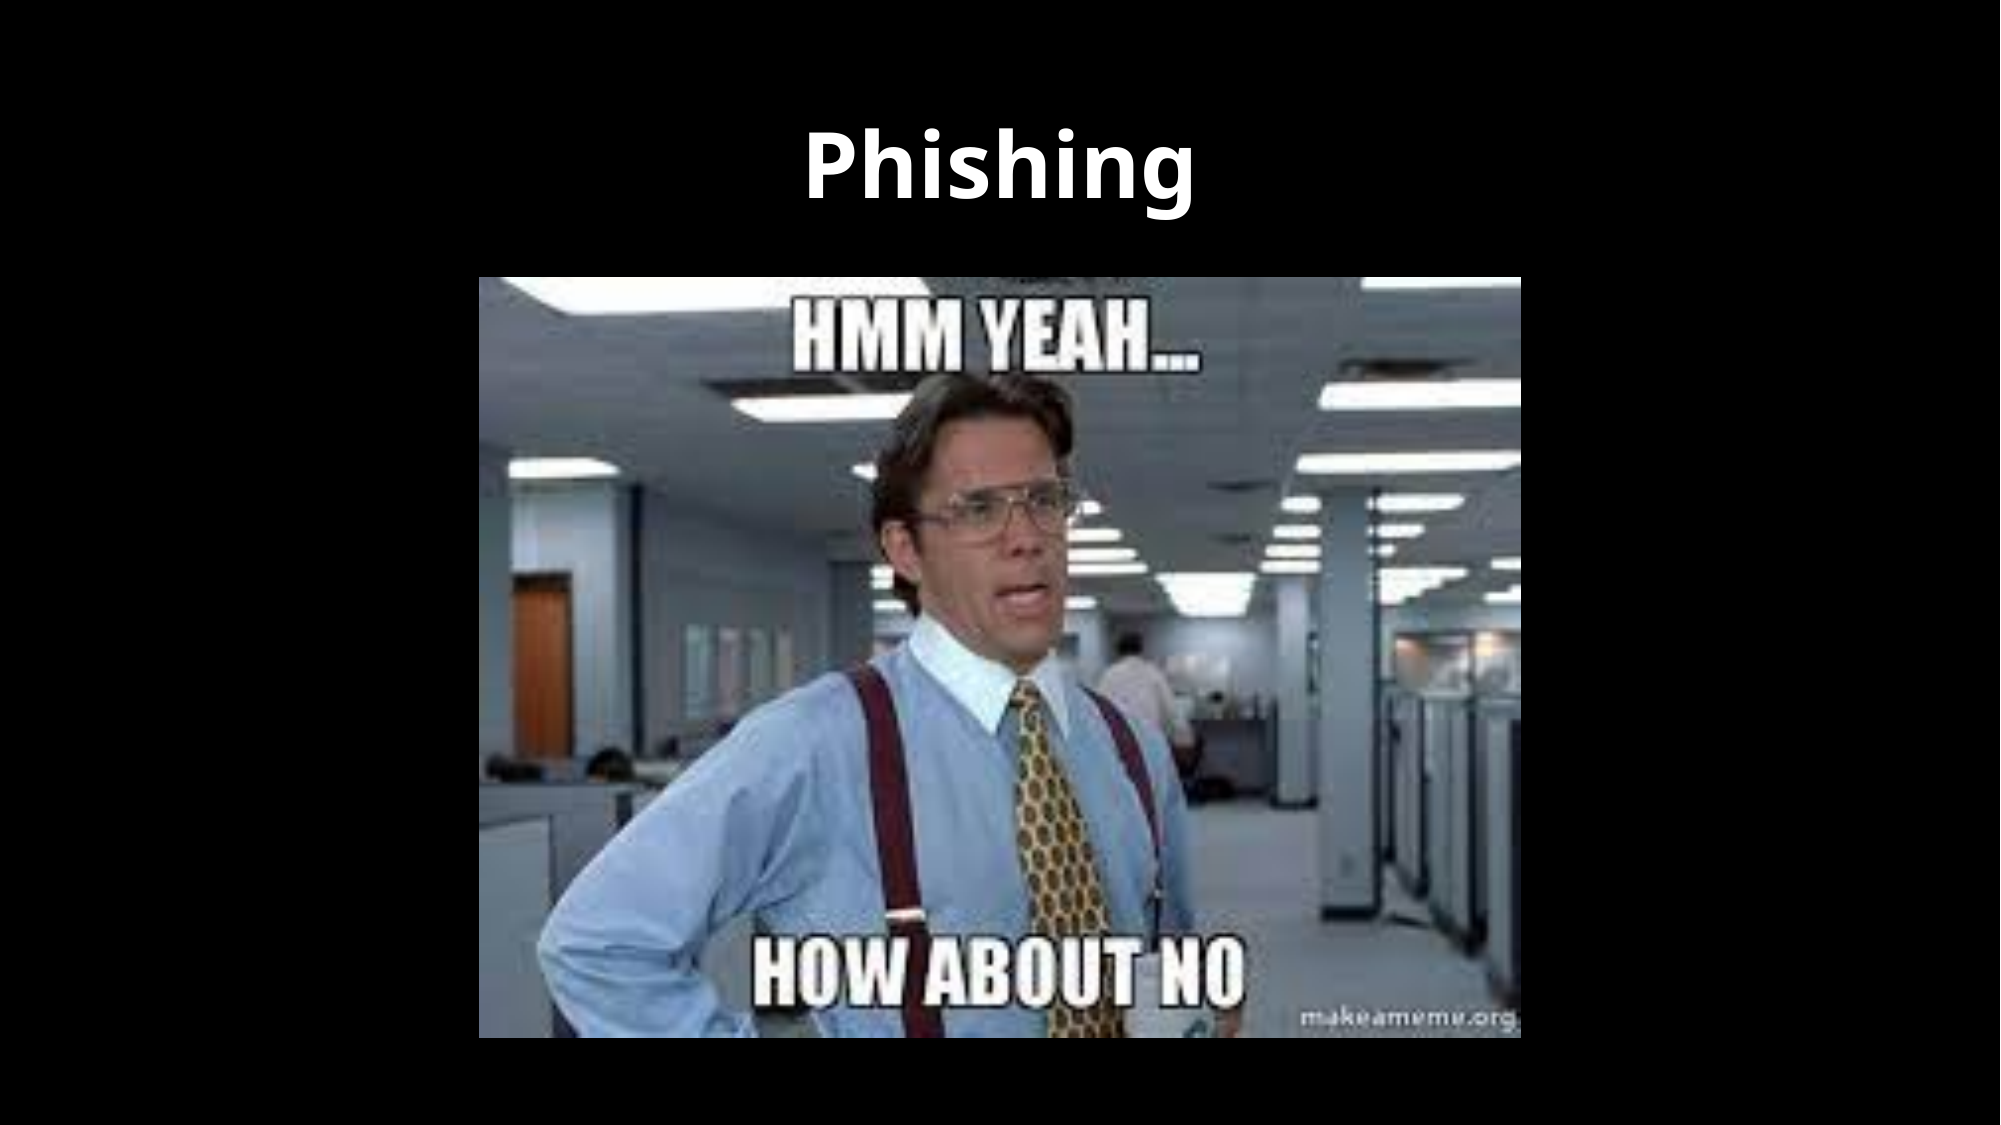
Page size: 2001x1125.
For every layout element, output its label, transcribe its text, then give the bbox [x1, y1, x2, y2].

title Phishing [137, 59, 1863, 278]
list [479, 277, 1521, 1038]
